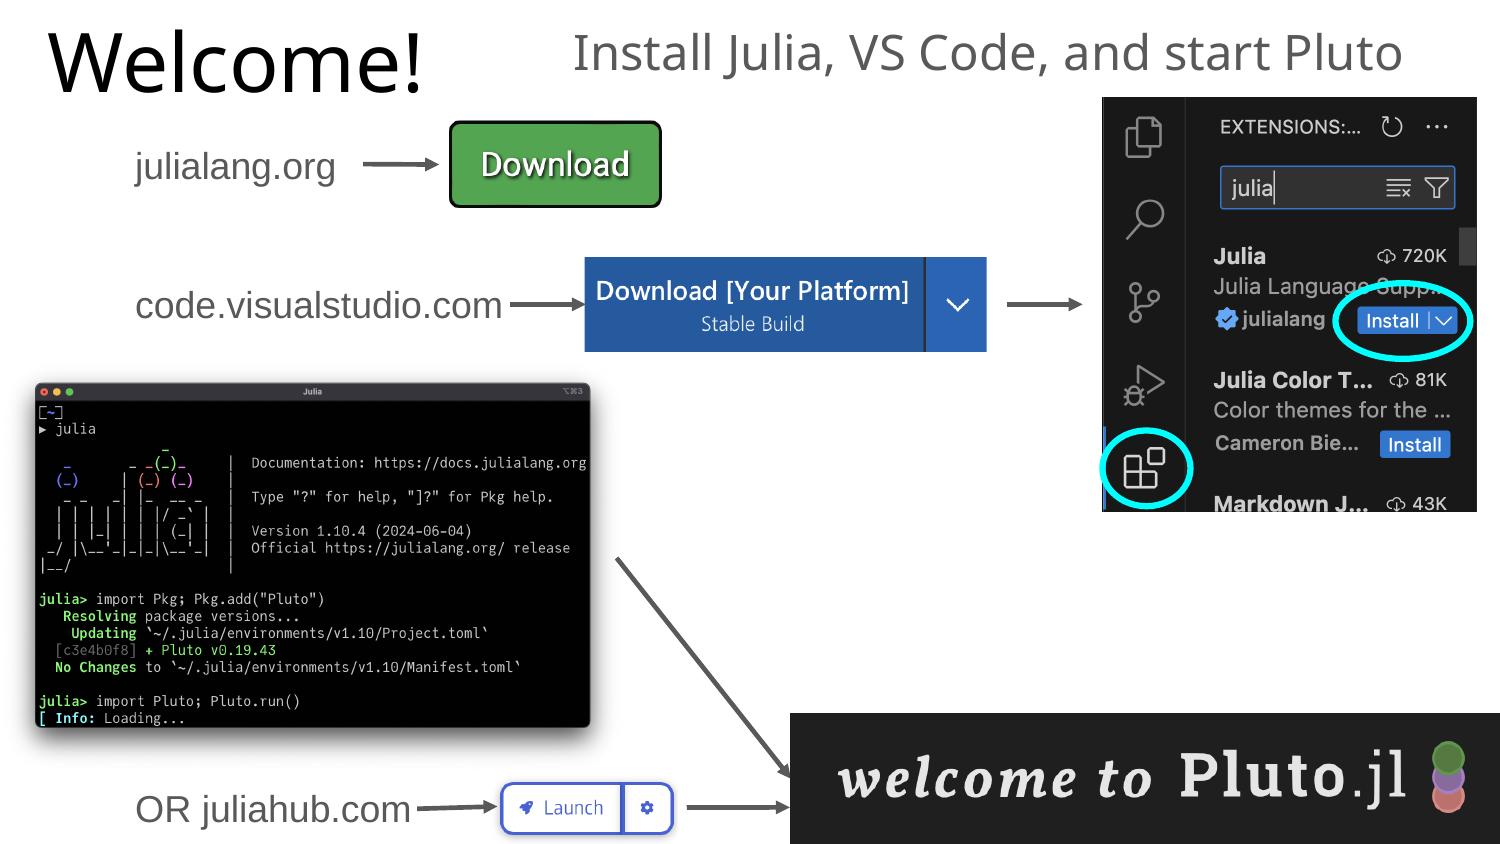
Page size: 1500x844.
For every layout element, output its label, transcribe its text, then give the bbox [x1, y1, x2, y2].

picture [485, 776, 678, 844]
picture [584, 257, 987, 352]
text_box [1102, 97, 1477, 512]
picture [0, 359, 625, 774]
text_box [616, 557, 792, 779]
text_box OR juliahub.com [120, 782, 473, 844]
title Welcome! [0, 0, 498, 125]
text_box julialang.org [120, 126, 364, 202]
picture [790, 713, 1500, 844]
picture [438, 110, 671, 219]
text_box code.visualstudio.com [120, 266, 523, 342]
subtitle Install Julia, VS Code, and start Pluto [512, 6, 1467, 137]
